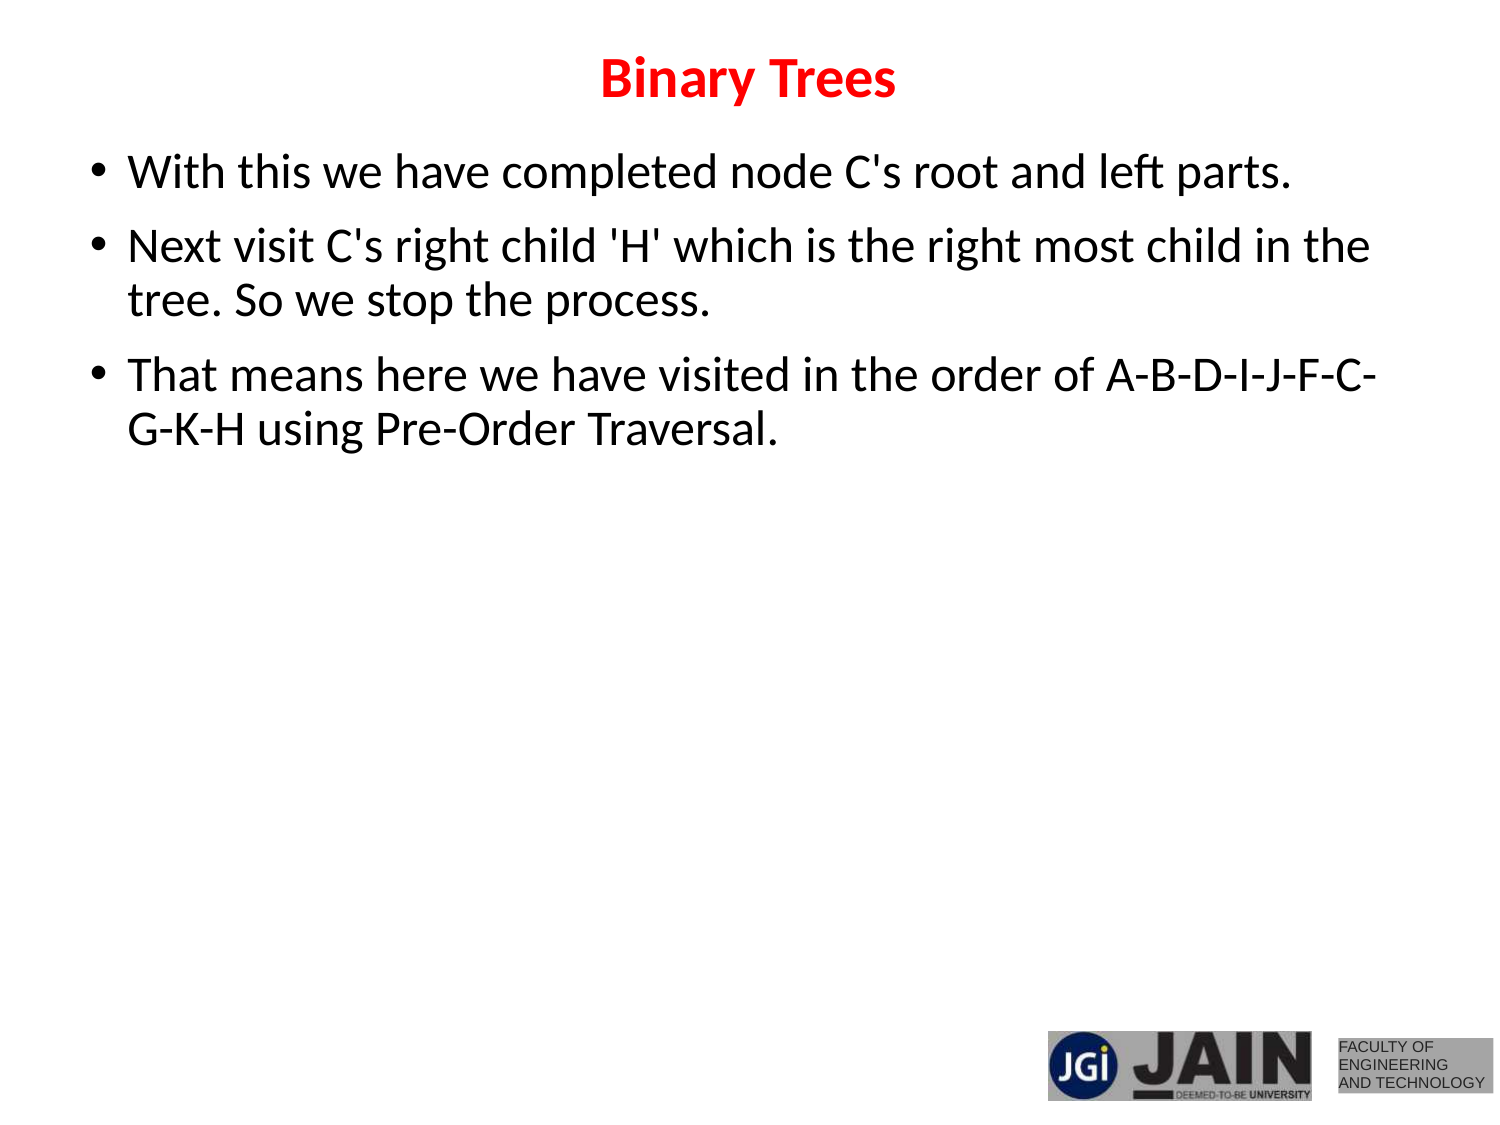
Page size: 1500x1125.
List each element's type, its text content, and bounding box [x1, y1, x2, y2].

text_box Binary Trees [73, 39, 1424, 133]
text_box With this we have completed node C's root and left parts. Next visit C's right child 'H' which is the right most child in the tree. So we stop the process. That means here we have visited in the order of A-B-D-I-J-F-C-G-K-H using Pre-Order Traversal. [74, 137, 1425, 1066]
picture [1048, 1031, 1312, 1101]
text_box FACULTY OF ENGINEERING AND TECHNOLOGY [1338, 1038, 1494, 1094]
